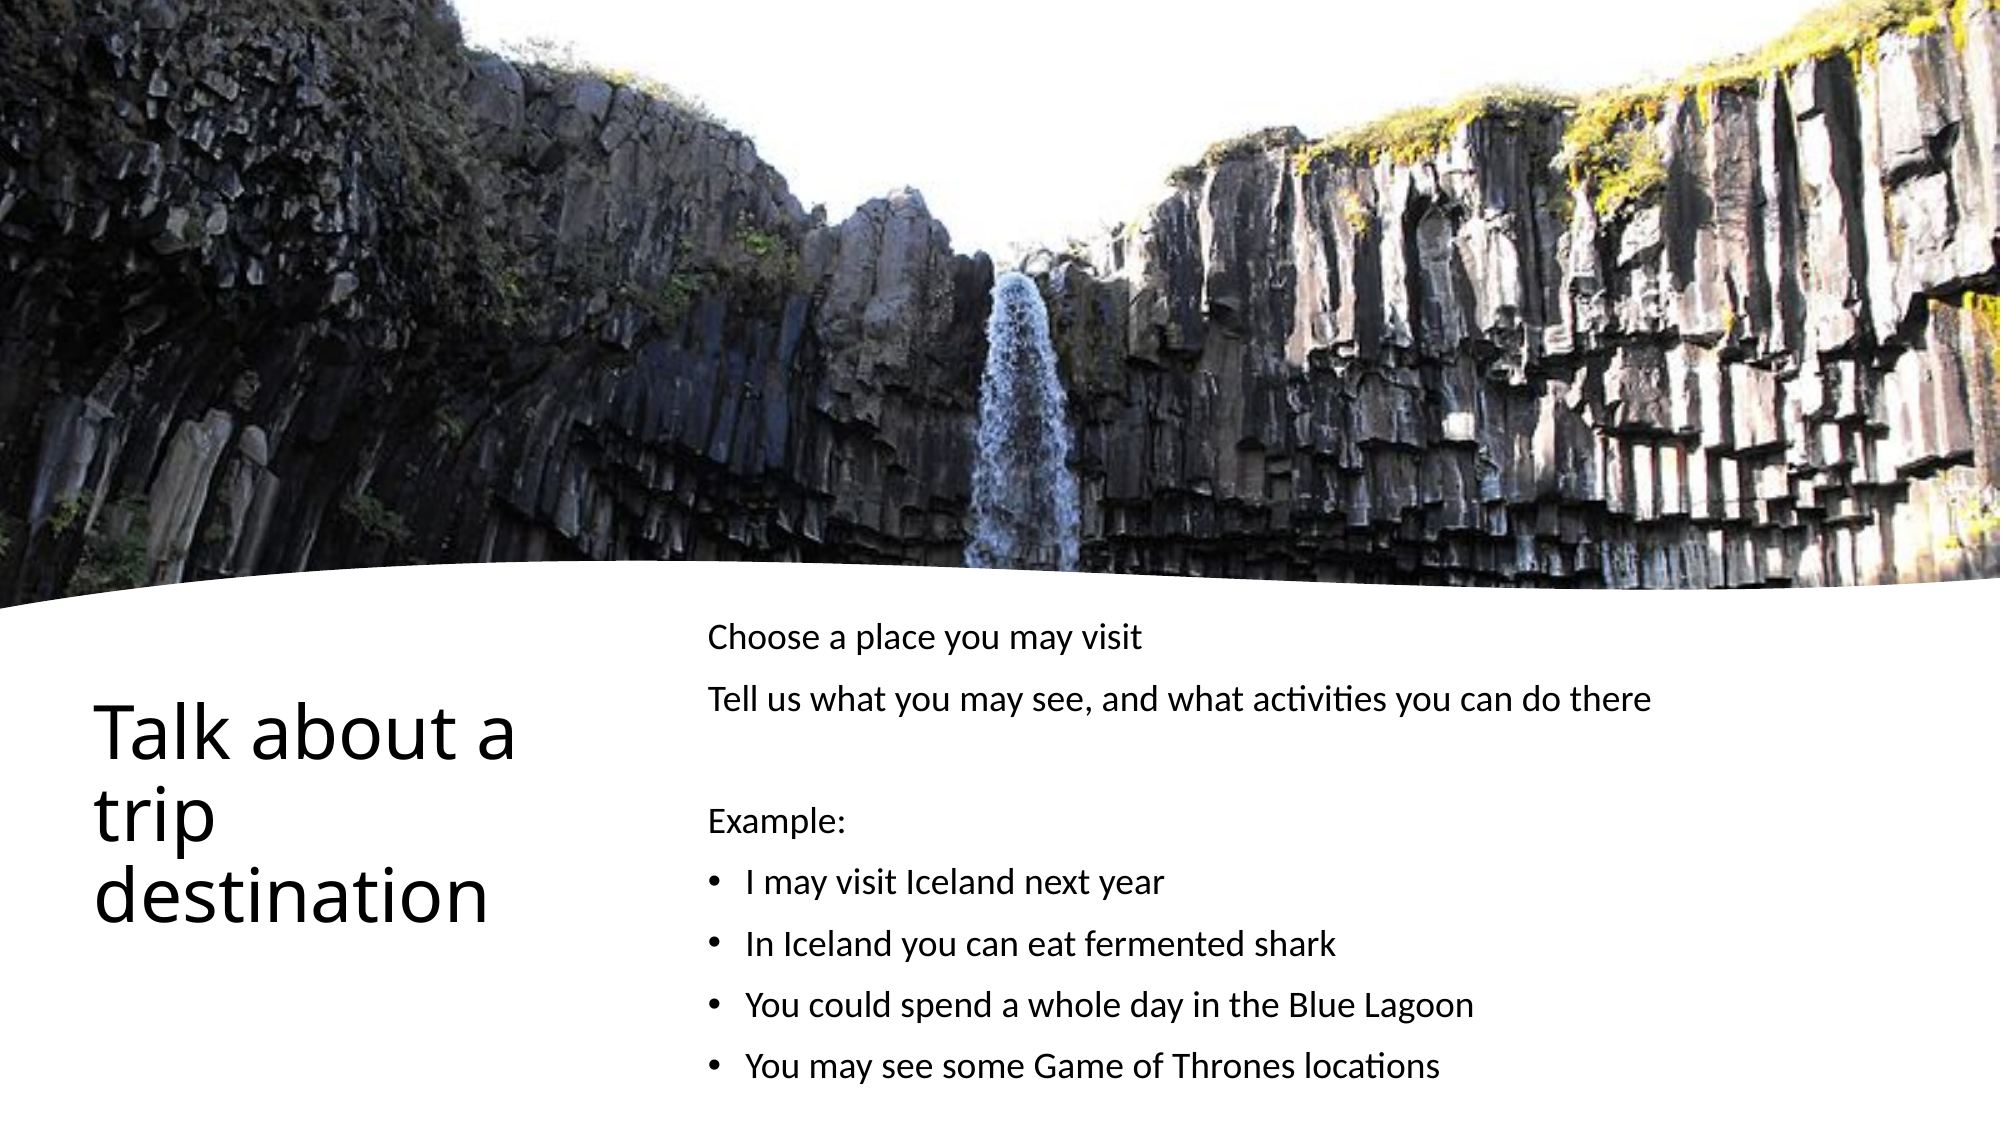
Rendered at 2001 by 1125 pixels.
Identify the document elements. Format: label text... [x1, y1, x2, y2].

list Choose a place you may visit Tell us what you may see, and what activities you can do there Example: I may visit Iceland next year In Iceland you can eat fermented shark You could spend a whole day in the Blue Lagoon You may see some Game of Thrones locations [692, 609, 1921, 1096]
picture [0, 0, 2000, 609]
title Talk about a trip destination [78, 615, 619, 1018]
